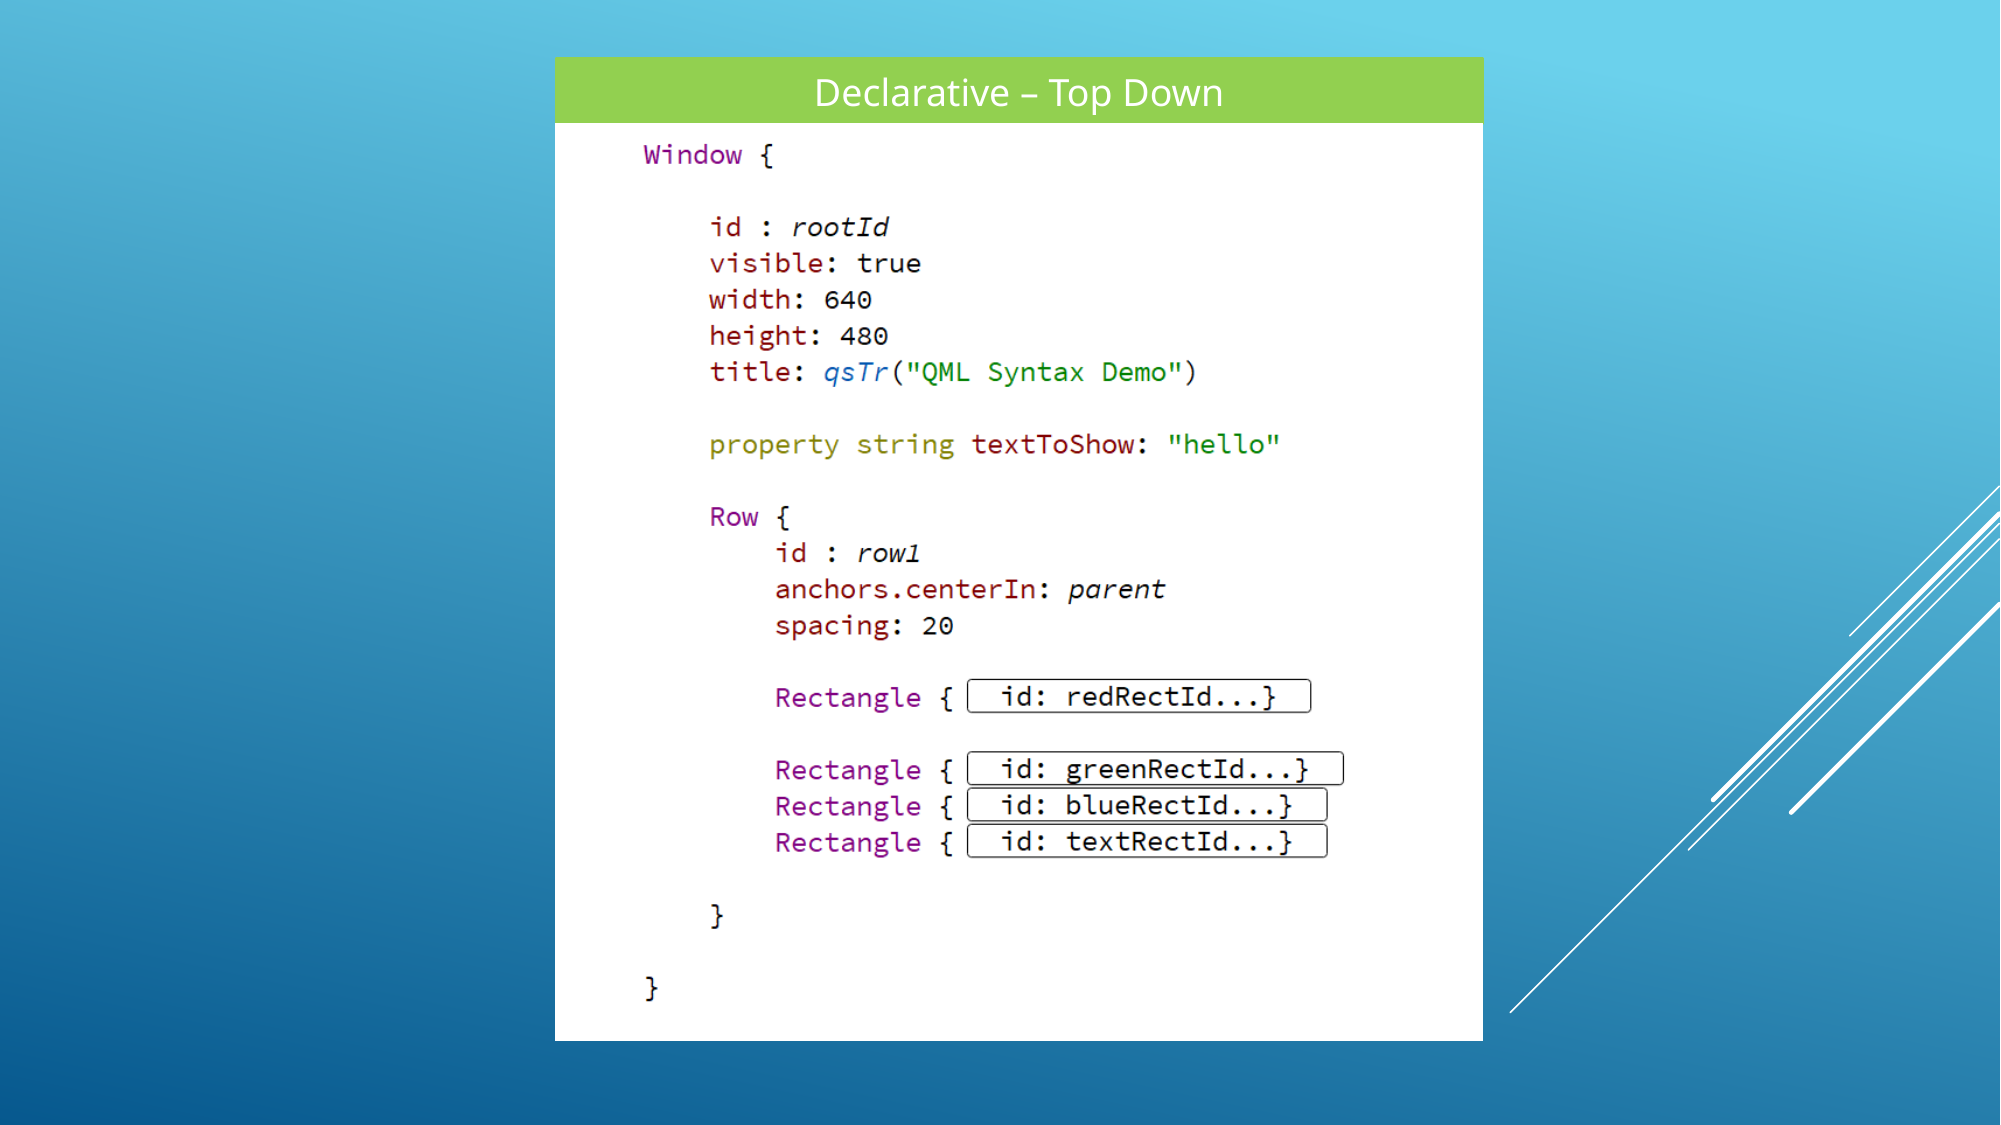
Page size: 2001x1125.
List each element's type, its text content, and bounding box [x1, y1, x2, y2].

picture [555, 123, 1484, 1041]
text_box Declarative – Top Down [555, 57, 1484, 123]
